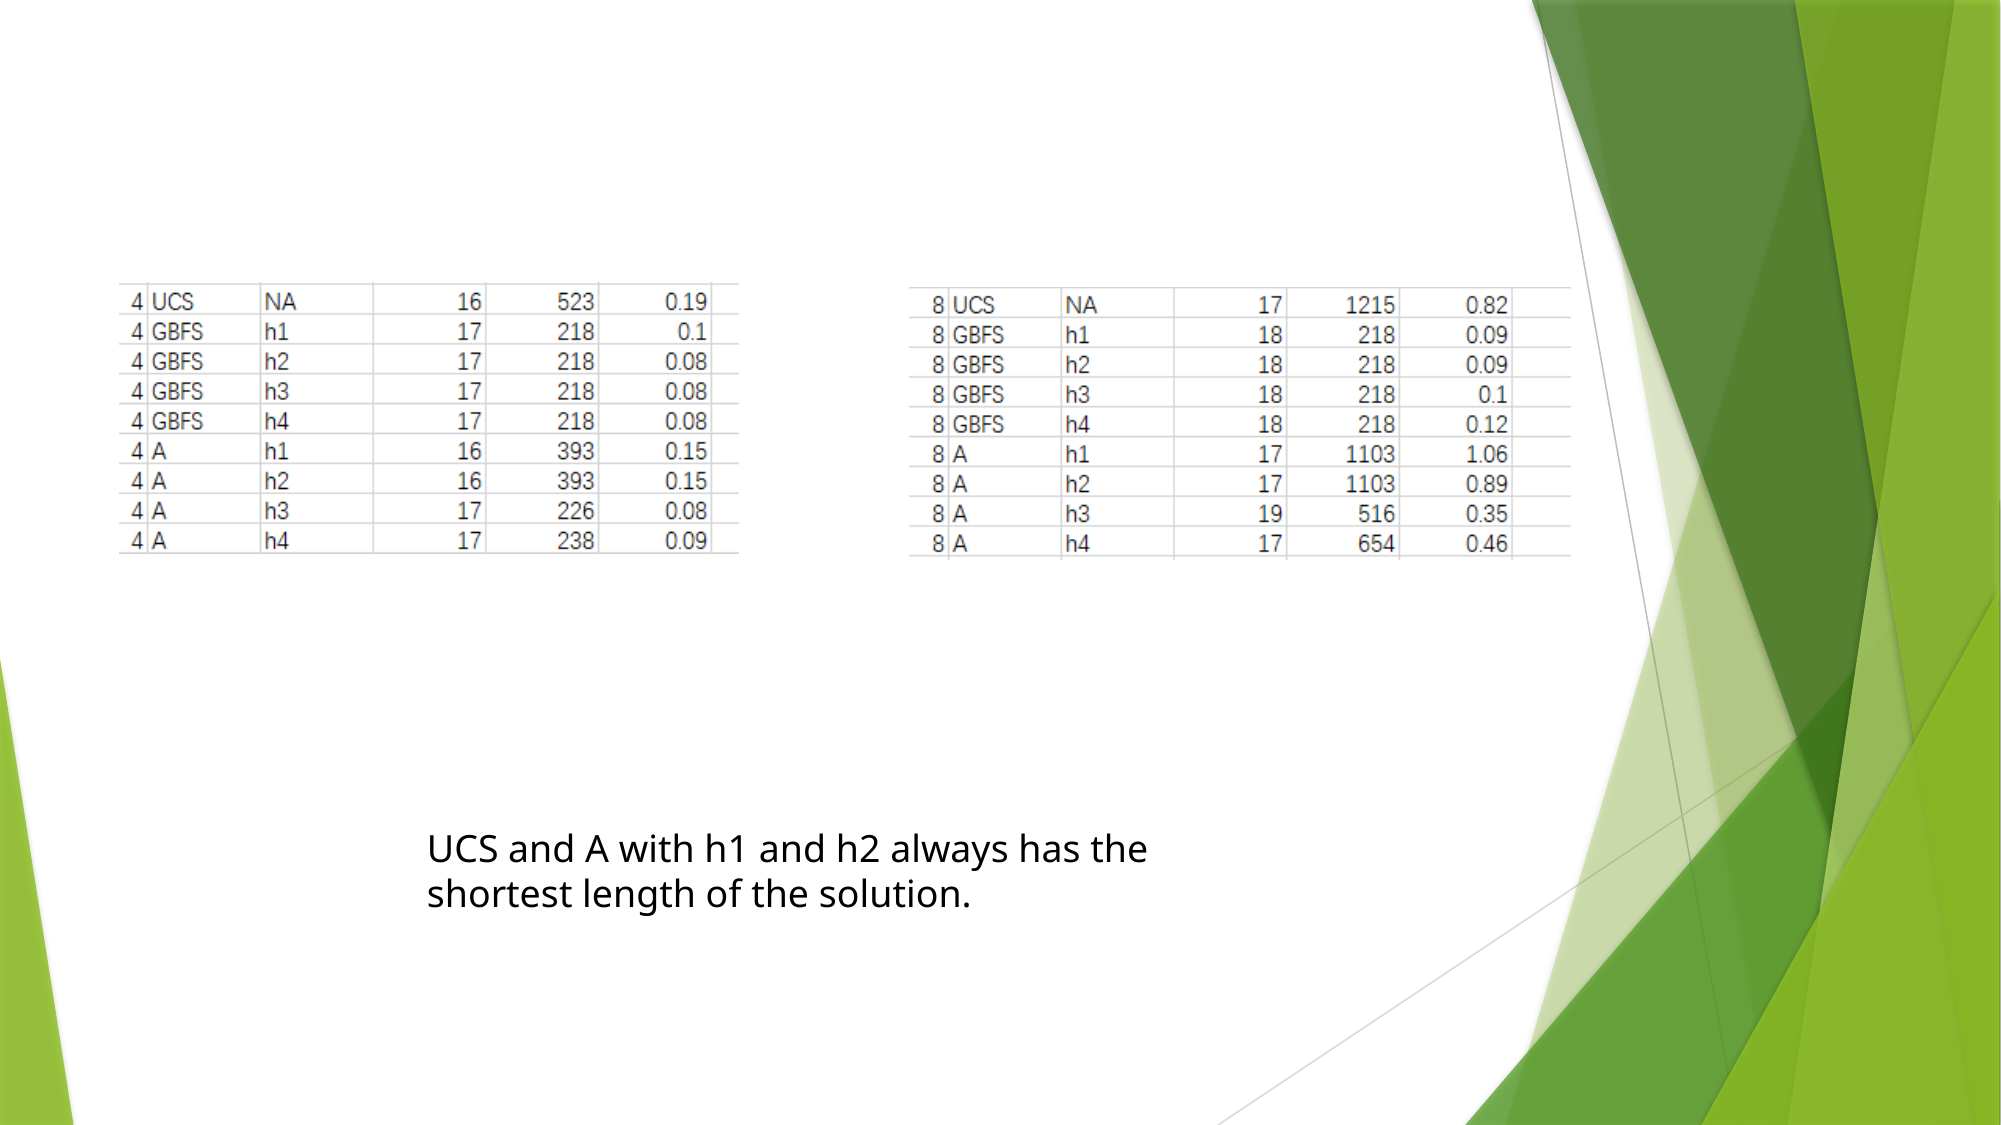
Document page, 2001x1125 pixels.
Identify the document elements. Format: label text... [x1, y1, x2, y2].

picture [909, 287, 1572, 560]
picture [119, 282, 740, 554]
text_box UCS and A with h1 and h2 always has the shortest length of the solution. [412, 817, 1283, 968]
